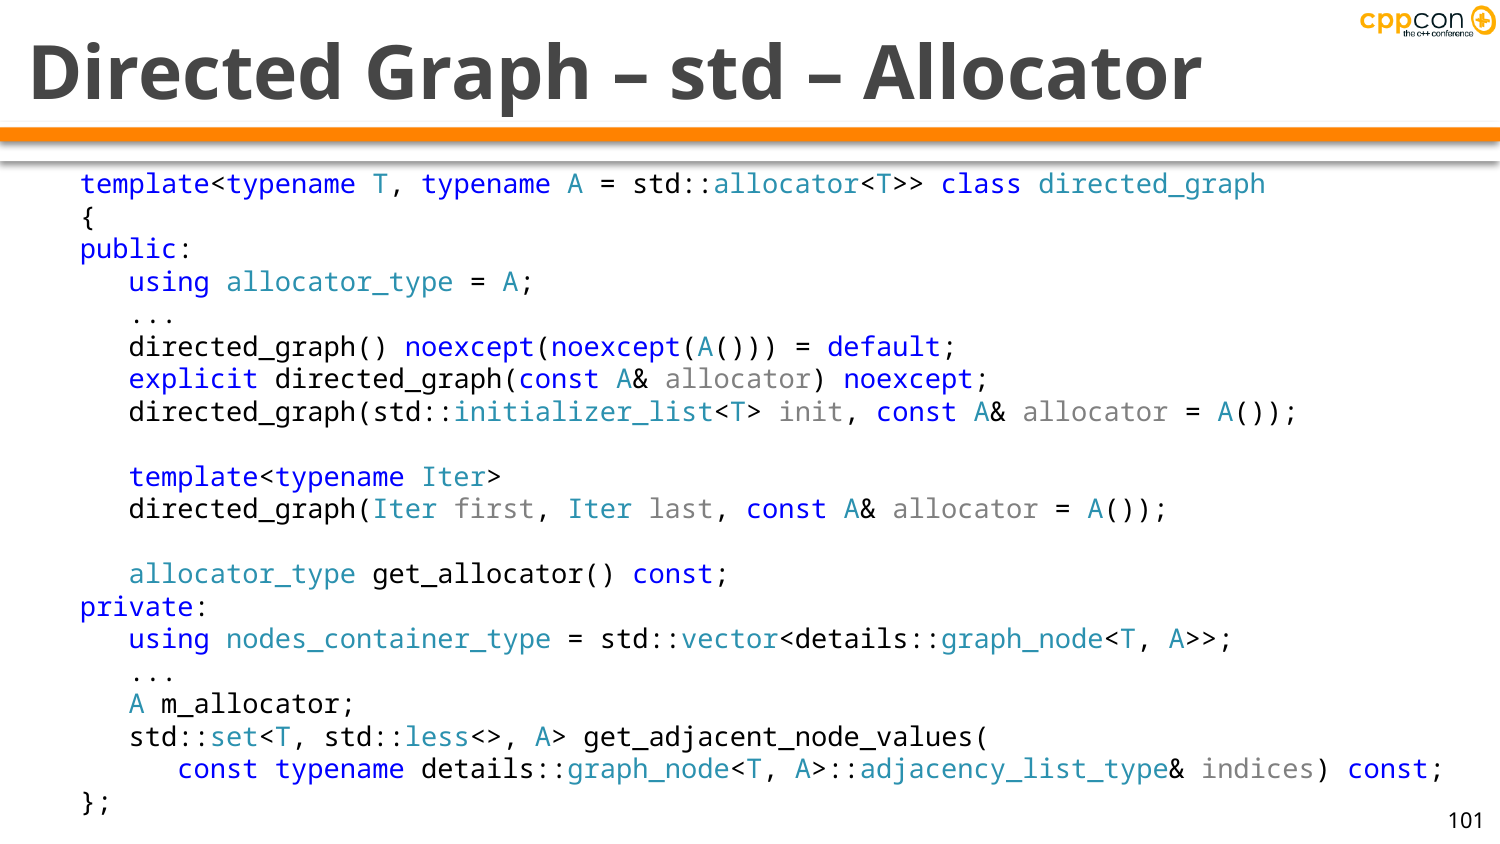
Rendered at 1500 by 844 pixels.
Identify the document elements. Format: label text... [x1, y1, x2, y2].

list template<typename T, typename A = std::allocator<T>> class directed_graph { public: using allocator_type = A; ... directed_graph() noexcept(noexcept(A())) = default; explicit directed_graph(const A& allocator) noexcept; directed_graph(std::initializer_list<T> init, const A& allocator = A()); template<typename Iter> directed_graph(Iter first, Iter last, const A& allocator = A()); allocator_type get_allocator() const; private: using nodes_container_type = std::vector<details::graph_node<T, A>>; ... A m_allocator; std::set<T, std::less<>, A> get_adjacent_node_values( const typename details::graph_node<T, A>::adjacency_list_type& indices) const; }; [12, 159, 1488, 835]
title Directed Graph – std – Allocator [12, 19, 1488, 122]
picture [1356, 0, 1500, 57]
